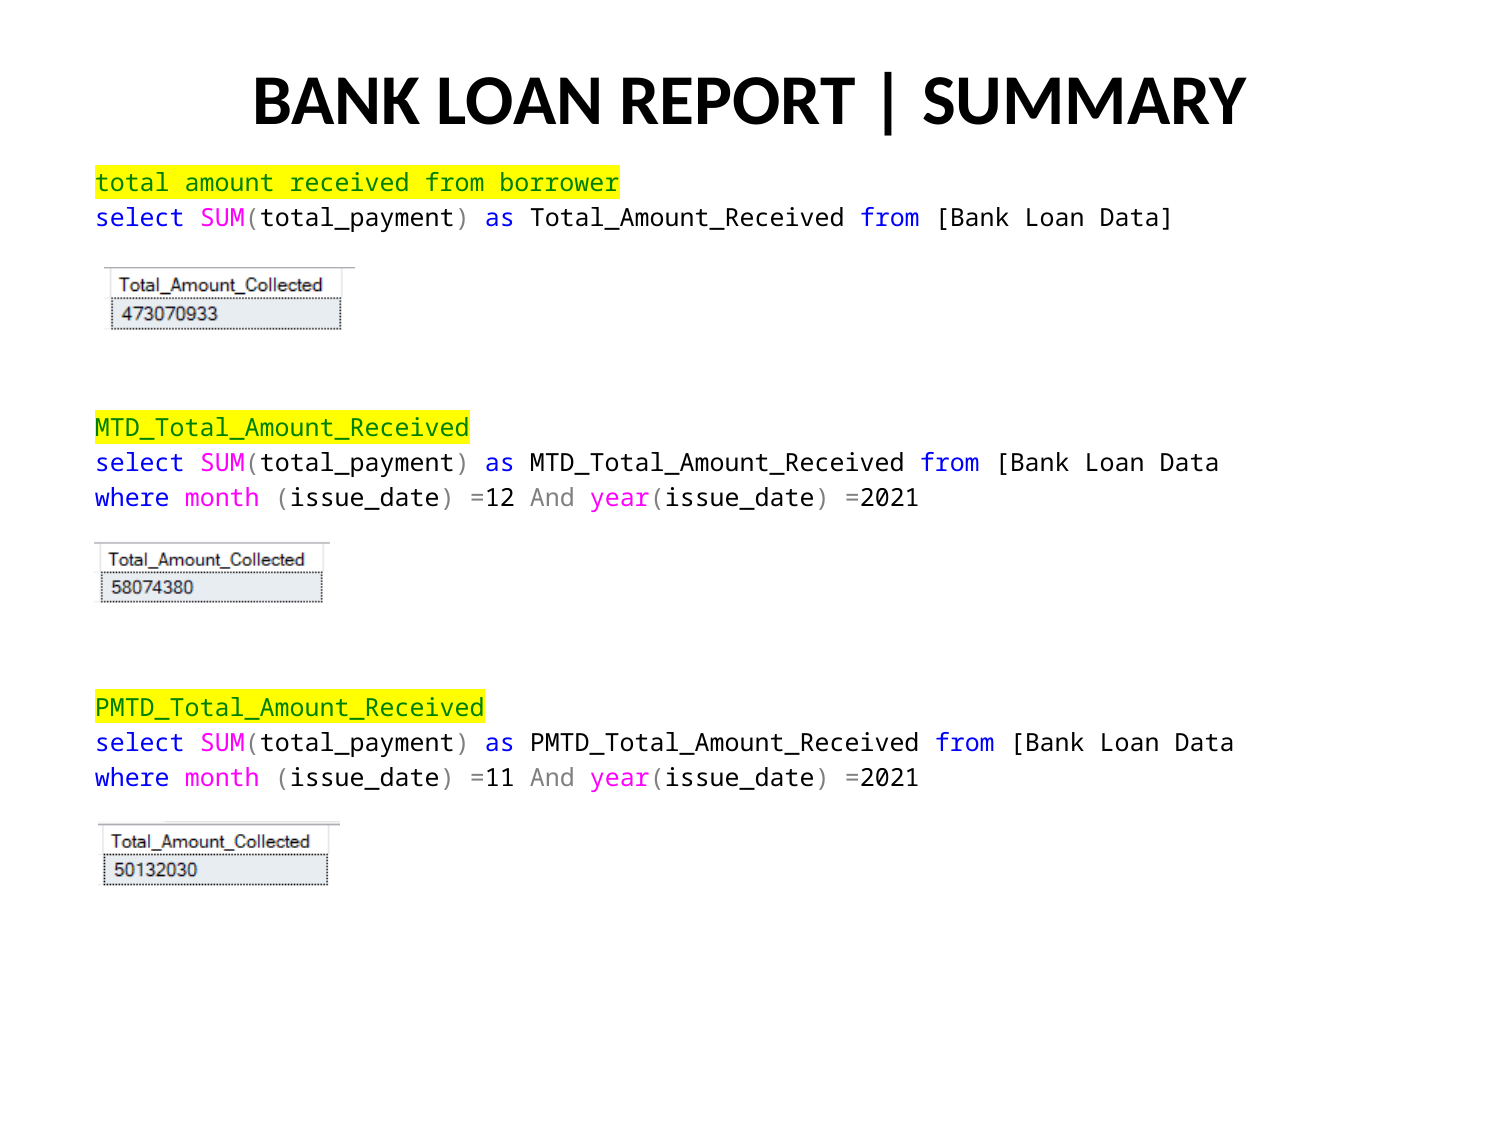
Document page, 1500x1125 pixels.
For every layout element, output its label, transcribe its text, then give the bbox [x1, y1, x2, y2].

list total amount received from borrower select SUM(total_payment) as Total_Amount_Received from [Bank Loan Data] MTD_Total_Amount_Received select SUM(total_payment) as MTD_Total_Amount_Received from [Bank Loan Data where month (issue_date) =12 And year(issue_date) =2021 PMTD_Total_Amount_Received select SUM(total_payment) as PMTD_Total_Amount_Received from [Bank Loan Data where month (issue_date) =11 And year(issue_date) =2021 [79, 159, 1430, 992]
picture [94, 541, 330, 611]
picture [98, 821, 341, 899]
title BANK LOAN REPORT | SUMMARY [75, 45, 1425, 233]
picture [103, 267, 355, 339]
